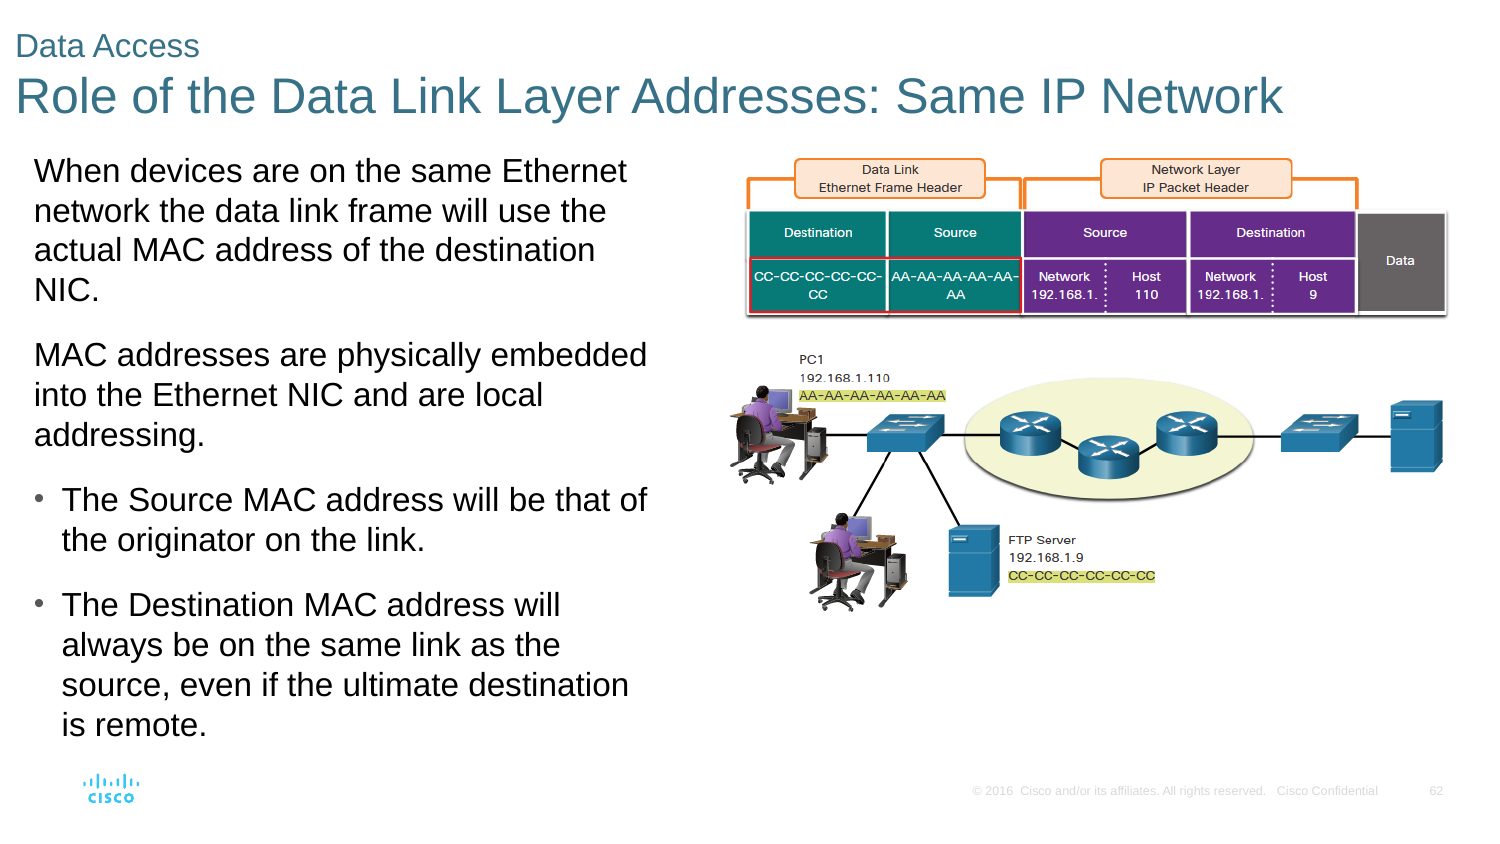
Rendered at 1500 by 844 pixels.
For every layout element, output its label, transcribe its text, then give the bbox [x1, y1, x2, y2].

list When devices are on the same Ethernet network the data link frame will use the actual MAC address of the destination NIC. MAC addresses are physically embedded into the Ethernet NIC and are local addressing. The Source MAC address will be that of the originator on the link. The Destination MAC address will always be on the same link as the source, even if the ultimate destination is remote. [18, 141, 680, 705]
picture [721, 140, 1456, 623]
title Data Access Role of the Data Link Layer Addresses: Same IP Network [0, 6, 1500, 142]
